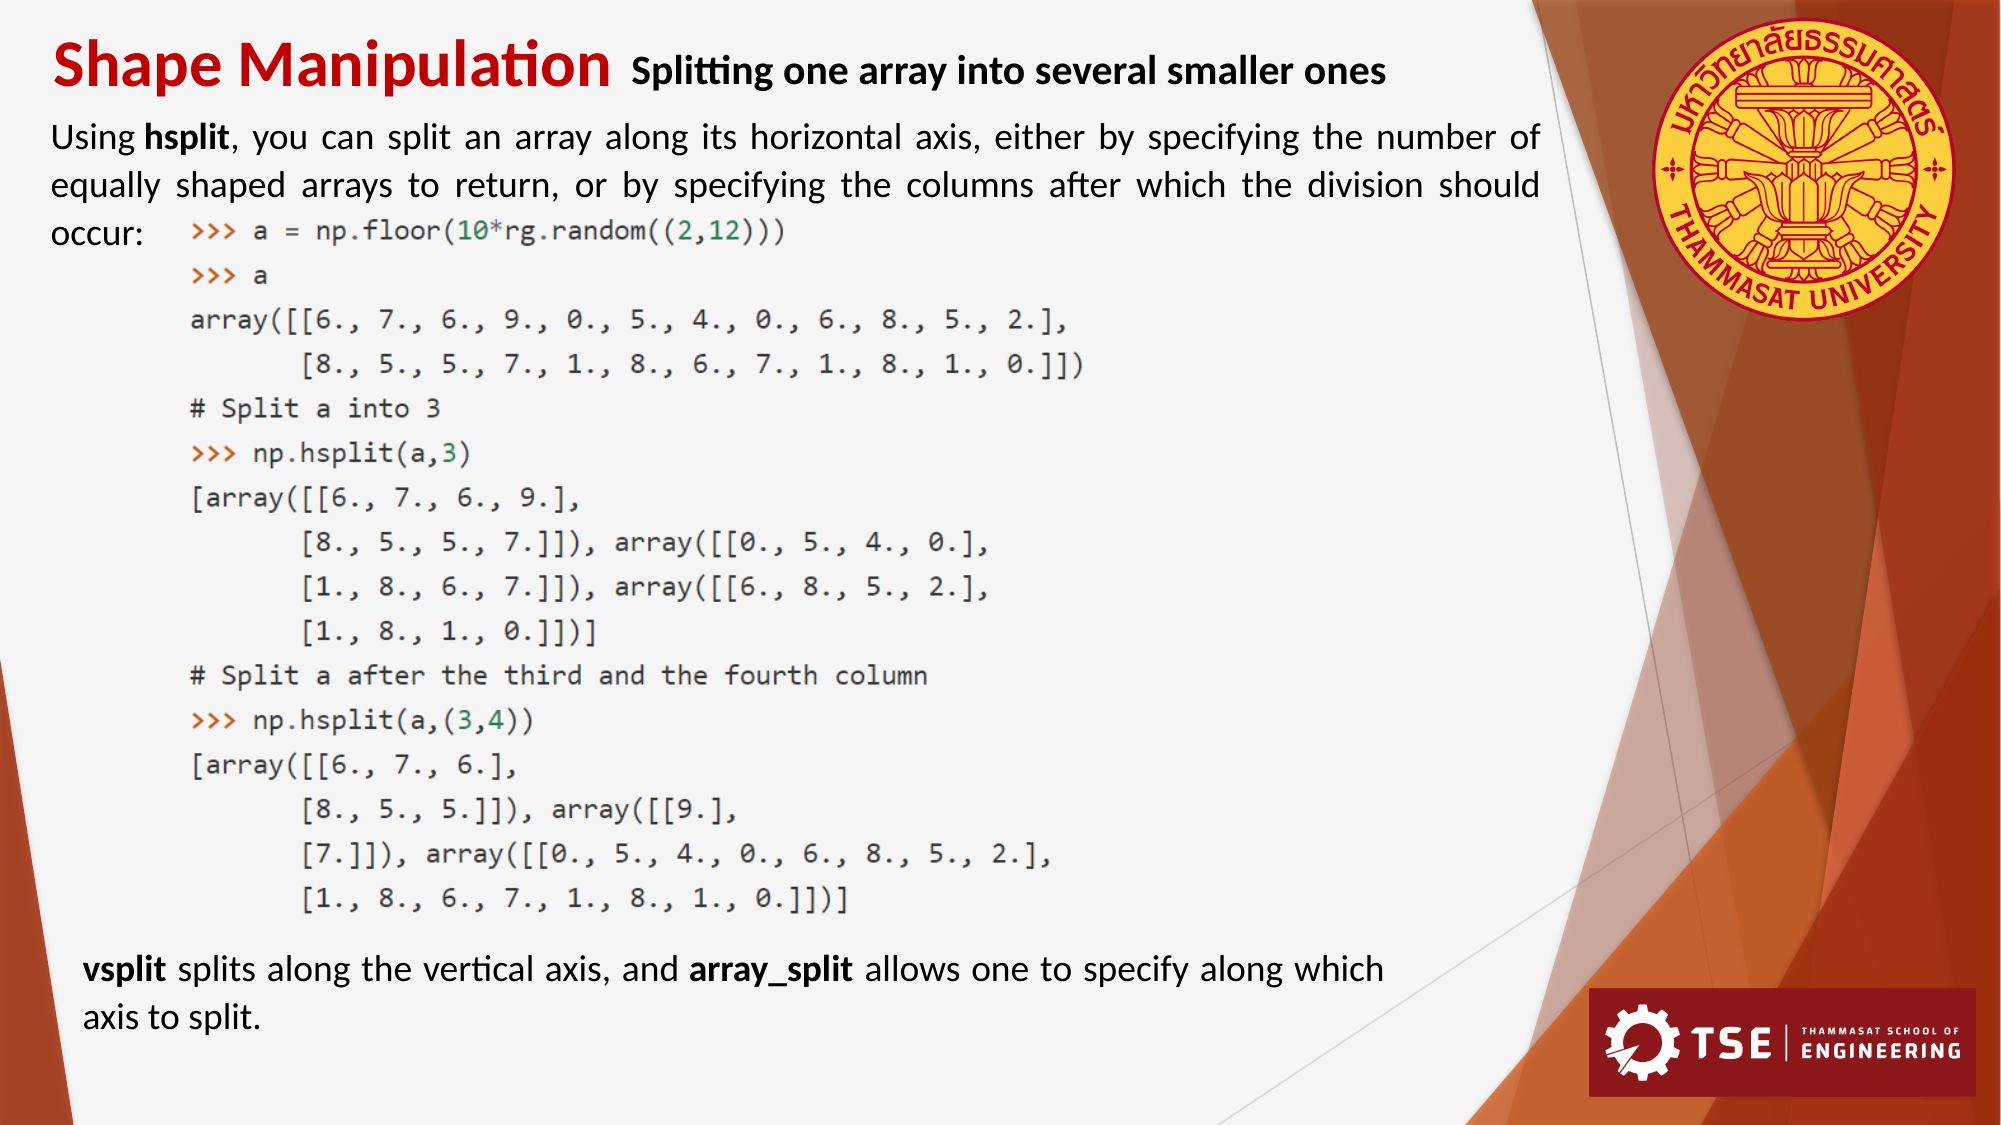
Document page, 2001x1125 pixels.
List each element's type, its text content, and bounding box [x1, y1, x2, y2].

picture [176, 204, 1168, 926]
picture [1588, 988, 1977, 1098]
text_box Using hsplit, you can split an array along its horizontal axis, either by specifying the number of equally shaped arrays to return, or by specifying the columns after which the division should occur: [35, 101, 1558, 261]
text_box vsplit splits along the vertical axis, and array_split allows one to specify along which axis to split. [67, 933, 1400, 1045]
picture [1644, 11, 1965, 332]
text_box Shape Manipulation [38, 12, 628, 101]
text_box Splitting one array into several smaller ones [616, 35, 1608, 101]
